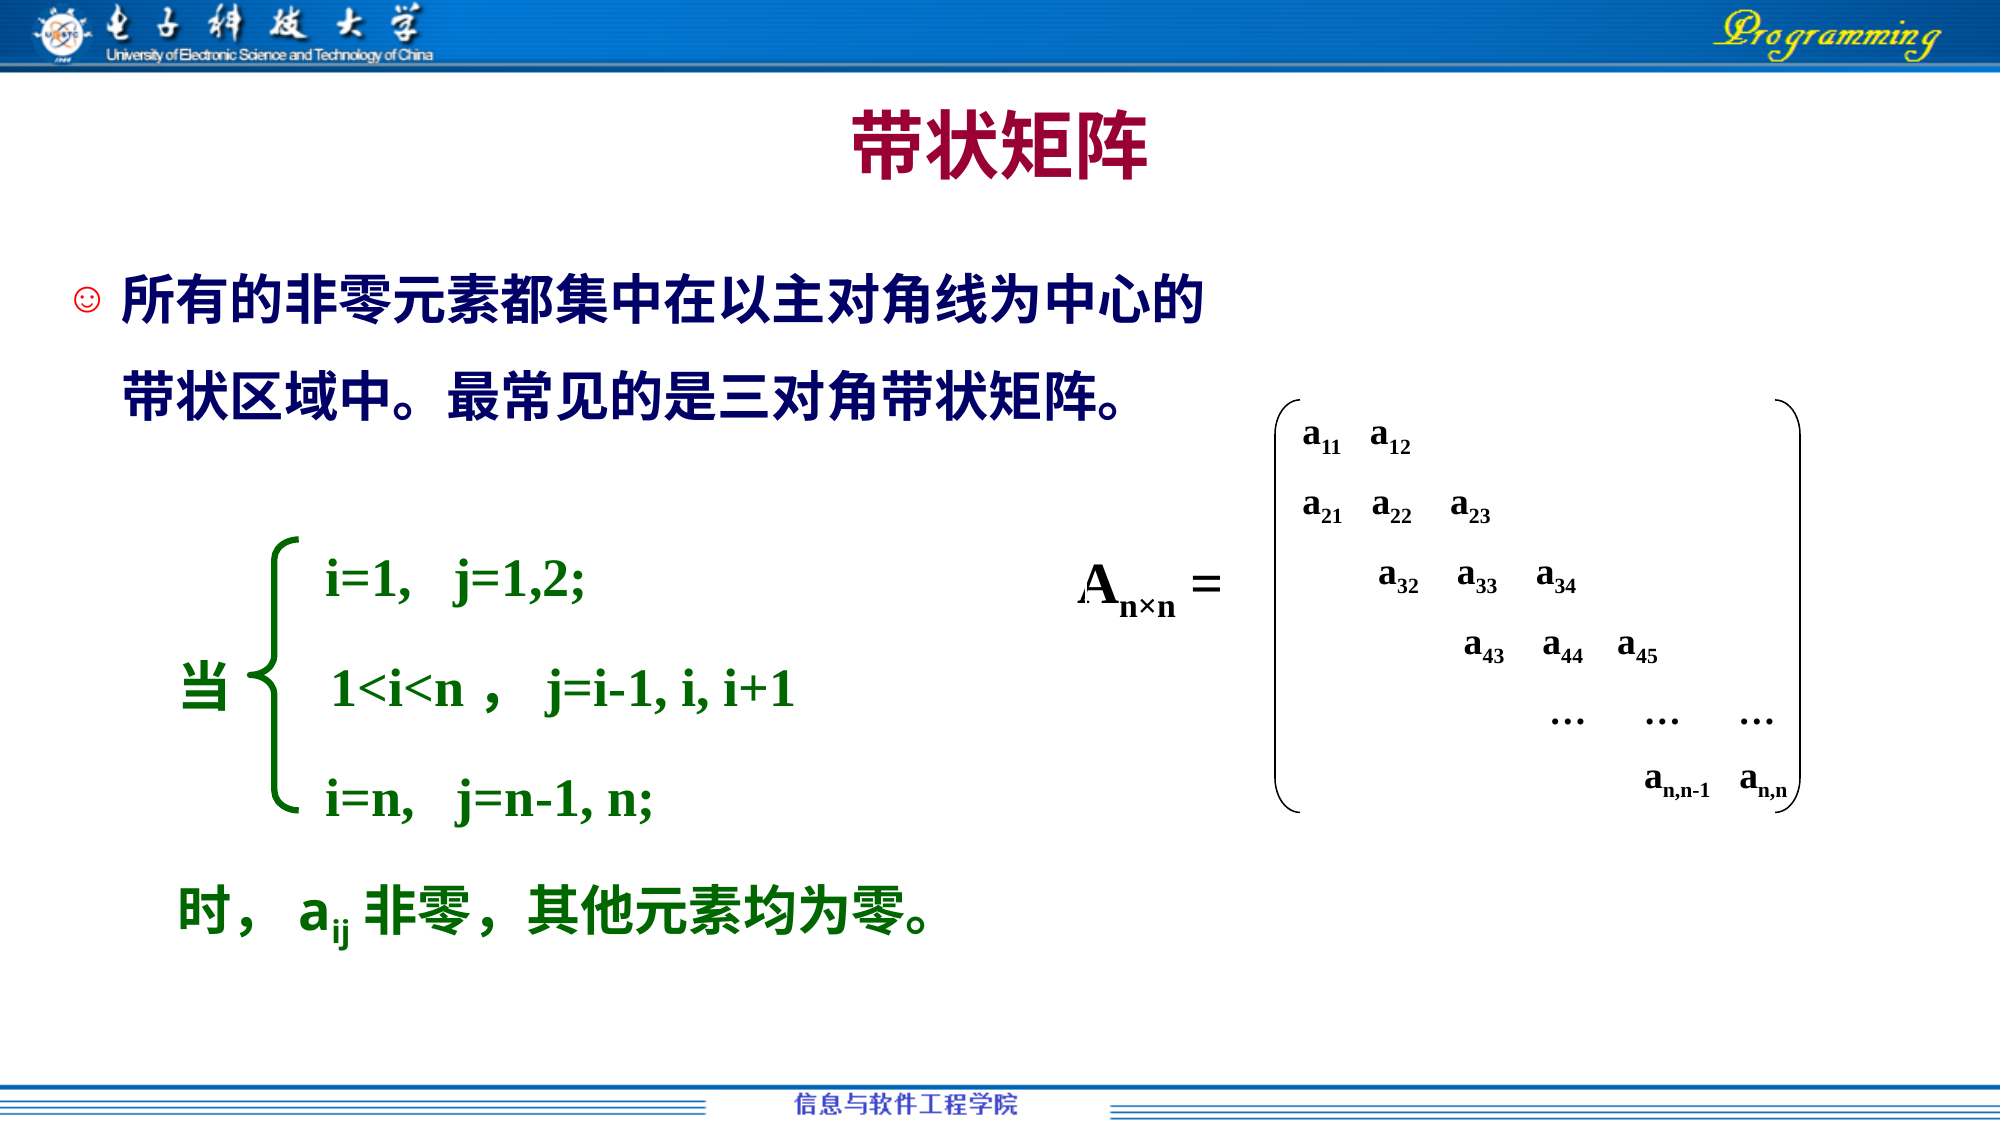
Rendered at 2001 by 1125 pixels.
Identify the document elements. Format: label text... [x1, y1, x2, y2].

title 带状矩阵 [150, 87, 1850, 200]
picture [0, 0, 2000, 1125]
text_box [162, 501, 1087, 976]
list 所有的非零元素都集中在以主对角线为中心的带状区域中。最常见的是三对角带状矩阵。 [50, 224, 1275, 486]
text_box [1062, 399, 1813, 813]
